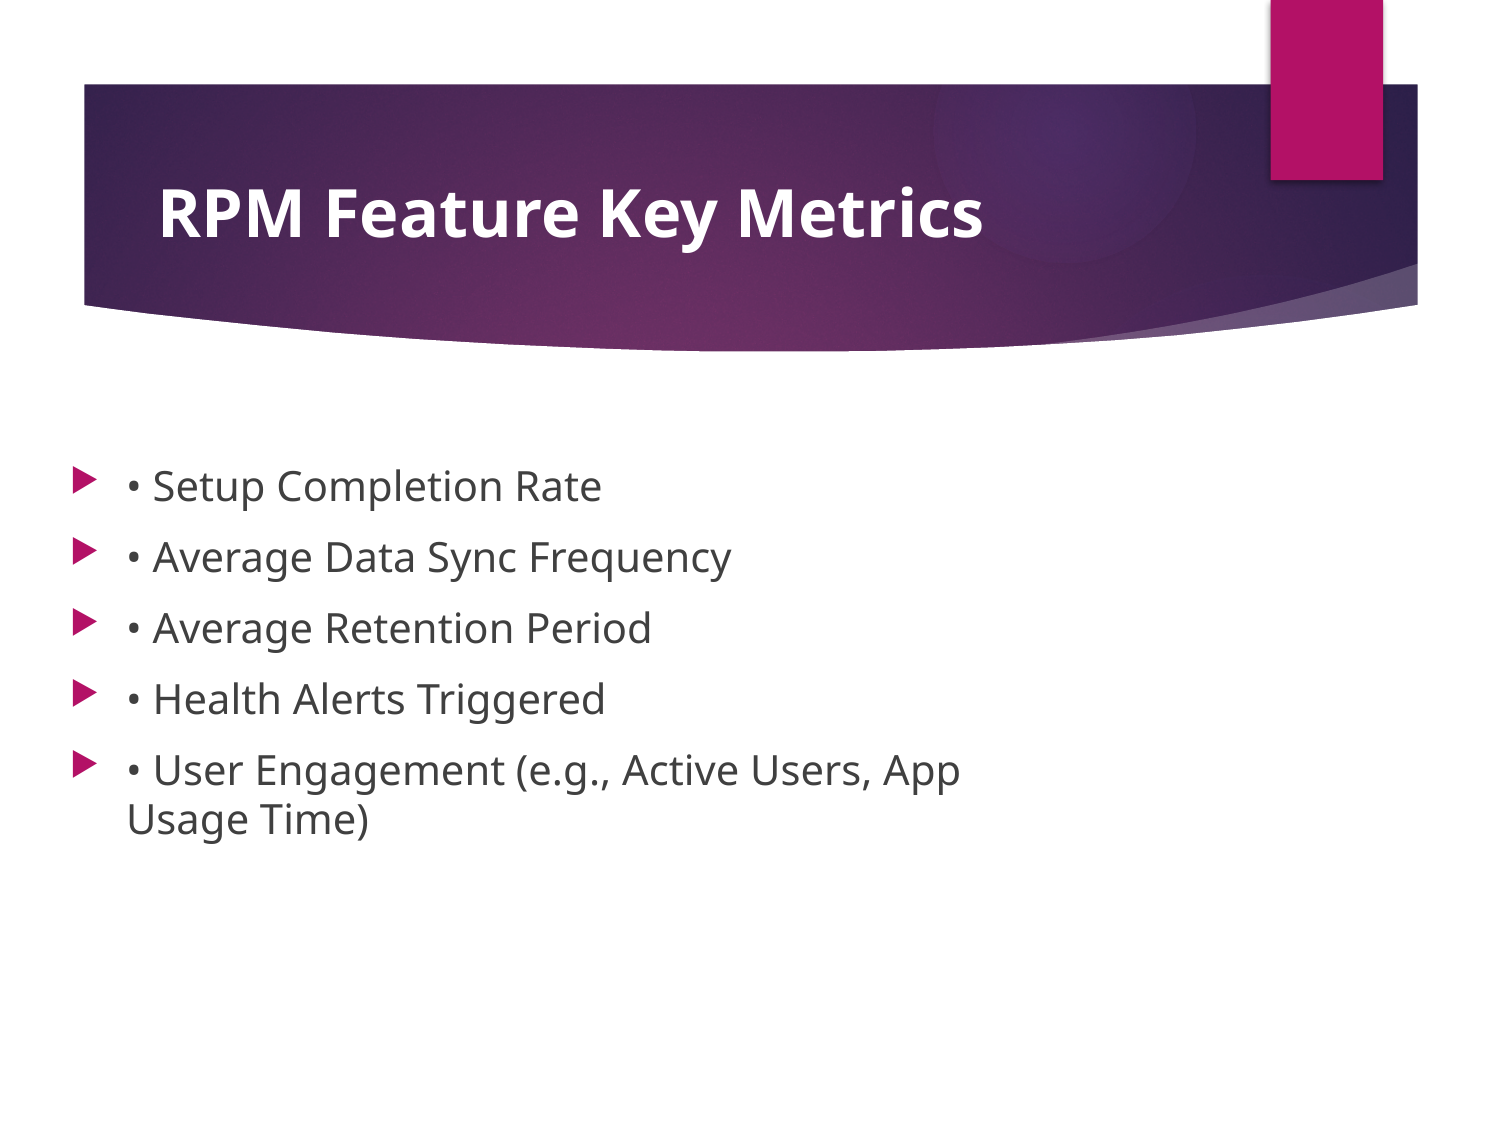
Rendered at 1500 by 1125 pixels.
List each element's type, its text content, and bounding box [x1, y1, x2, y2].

text_box [691, 494, 1296, 600]
title RPM Feature Key Metrics [142, 152, 1183, 269]
list • Setup Completion Rate • Average Data Sync Frequency • Average Retention Period • Health Alerts Triggered • User Engagement (e.g., Active Users, App Usage Time) [54, 391, 1097, 1052]
